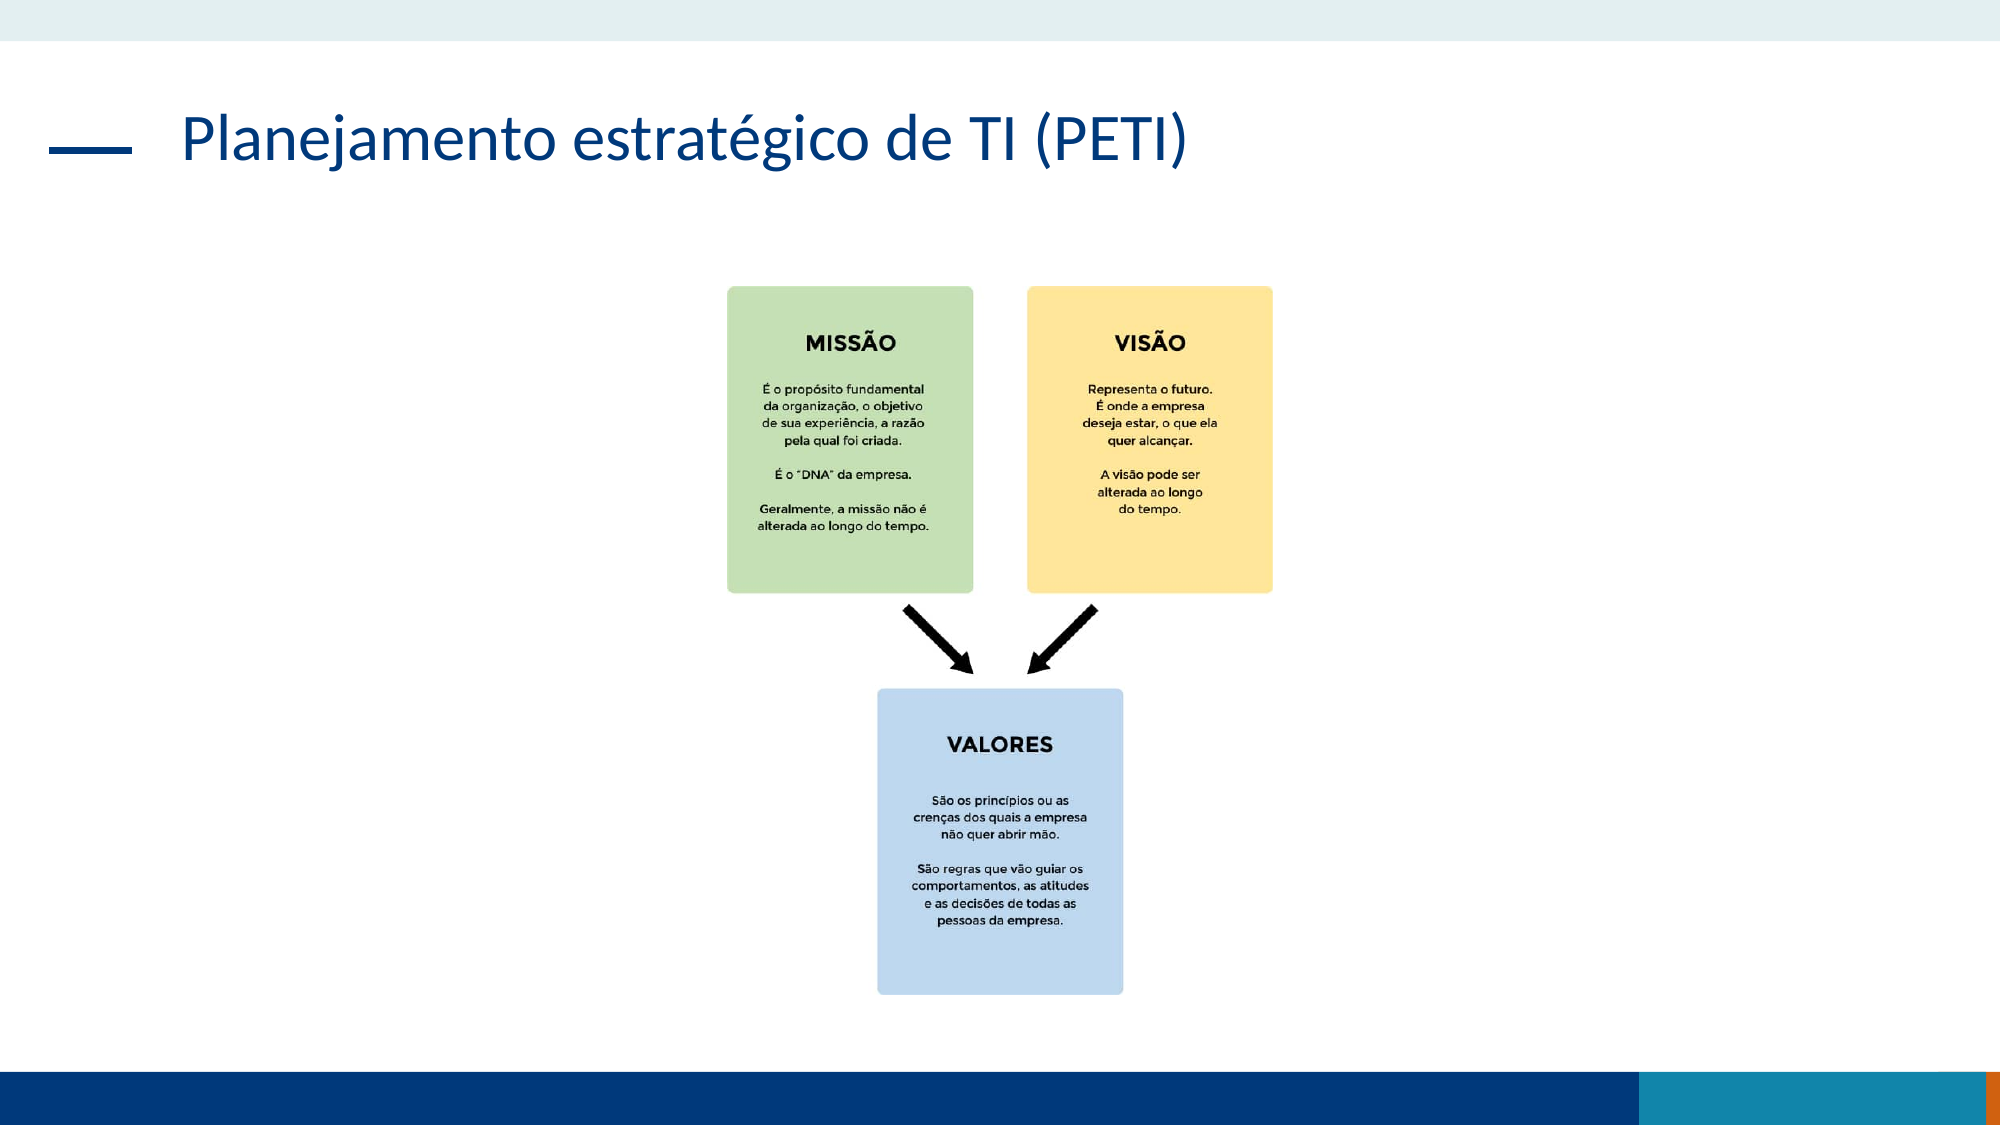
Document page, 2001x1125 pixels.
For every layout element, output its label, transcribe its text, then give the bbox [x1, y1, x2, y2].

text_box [727, 286, 1273, 995]
list Planejamento estratégico de TI (PETI) [167, 95, 1833, 237]
